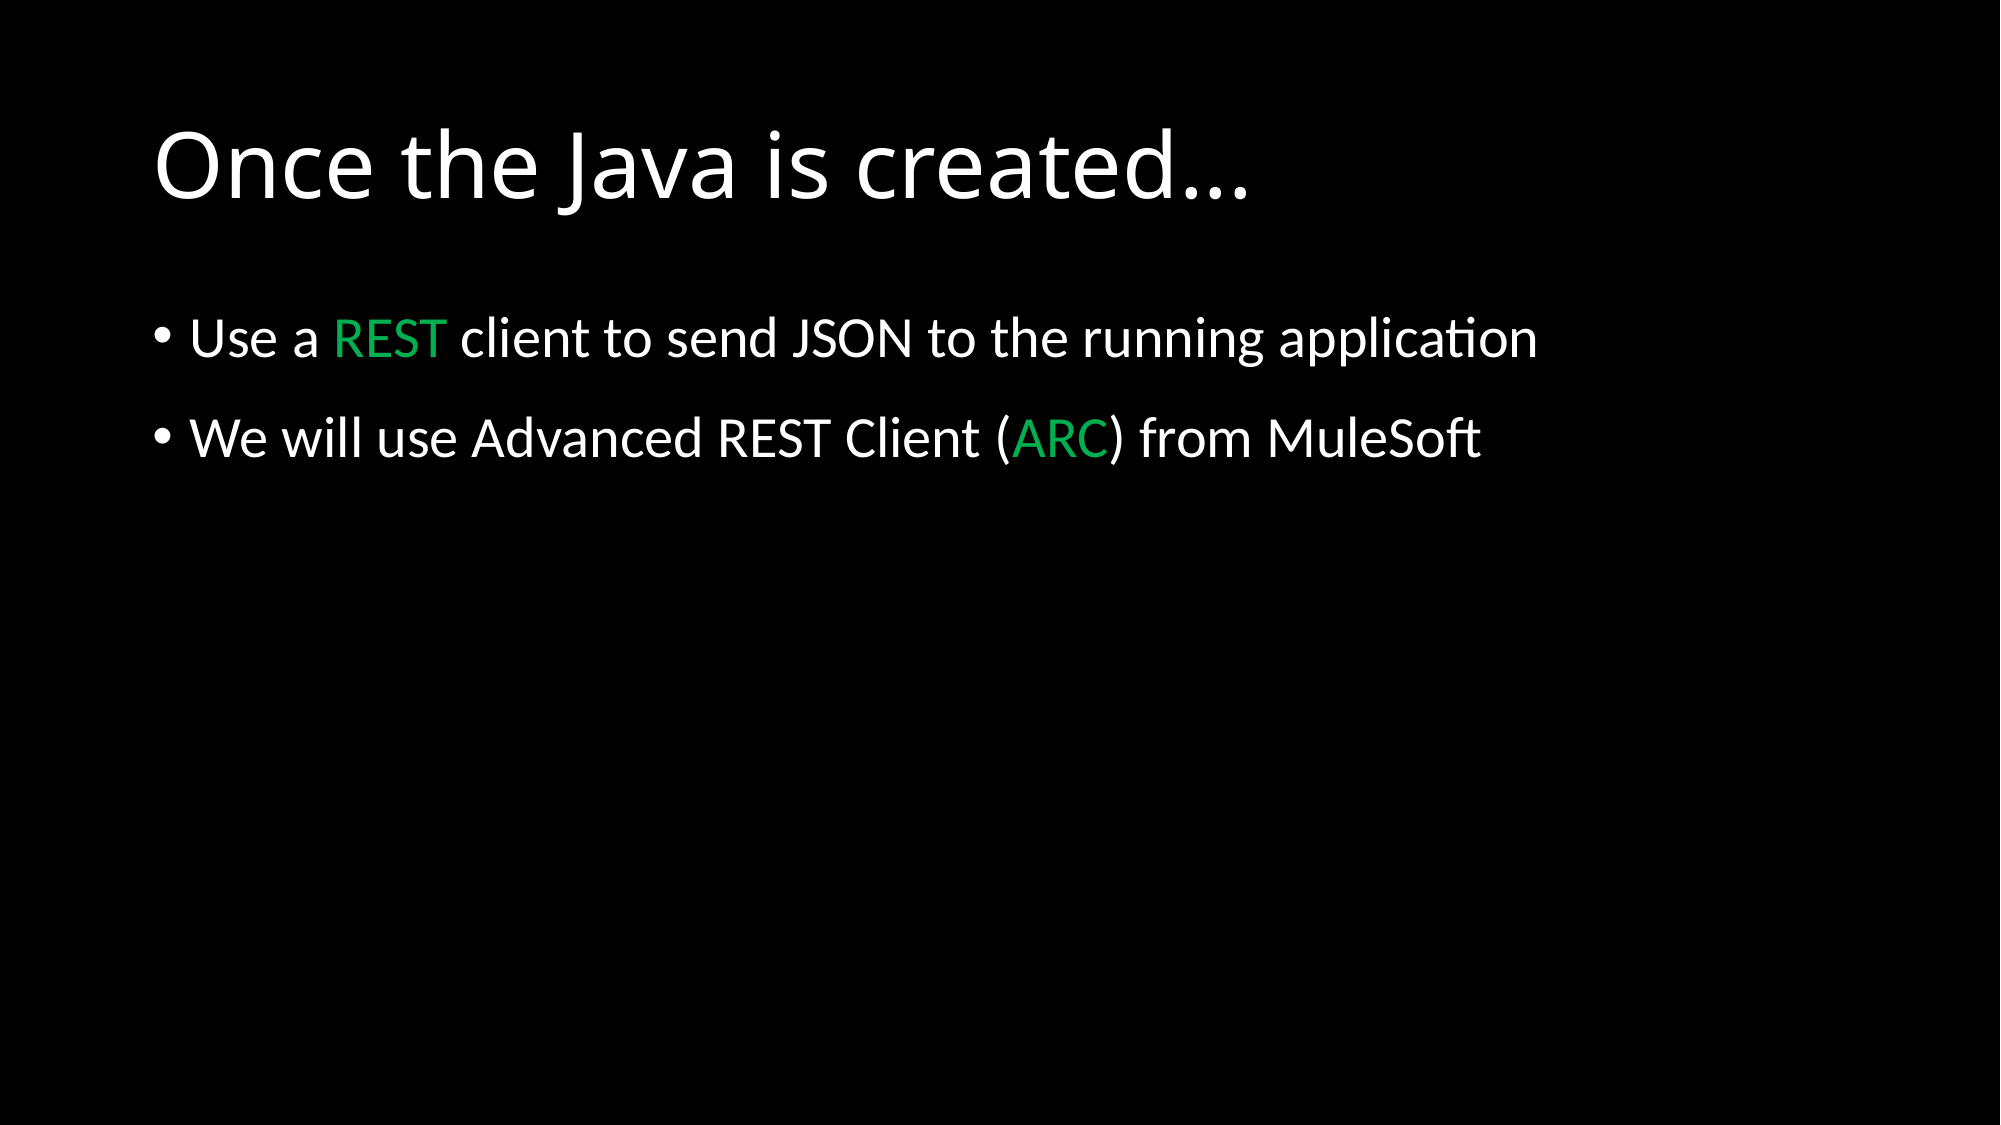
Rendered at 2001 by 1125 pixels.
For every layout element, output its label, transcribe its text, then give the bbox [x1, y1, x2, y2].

list Use a REST client to send JSON to the running application We will use Advanced REST Client (ARC) from MuleSoft [137, 299, 1769, 1014]
title Once the Java is created... [137, 59, 1863, 278]
